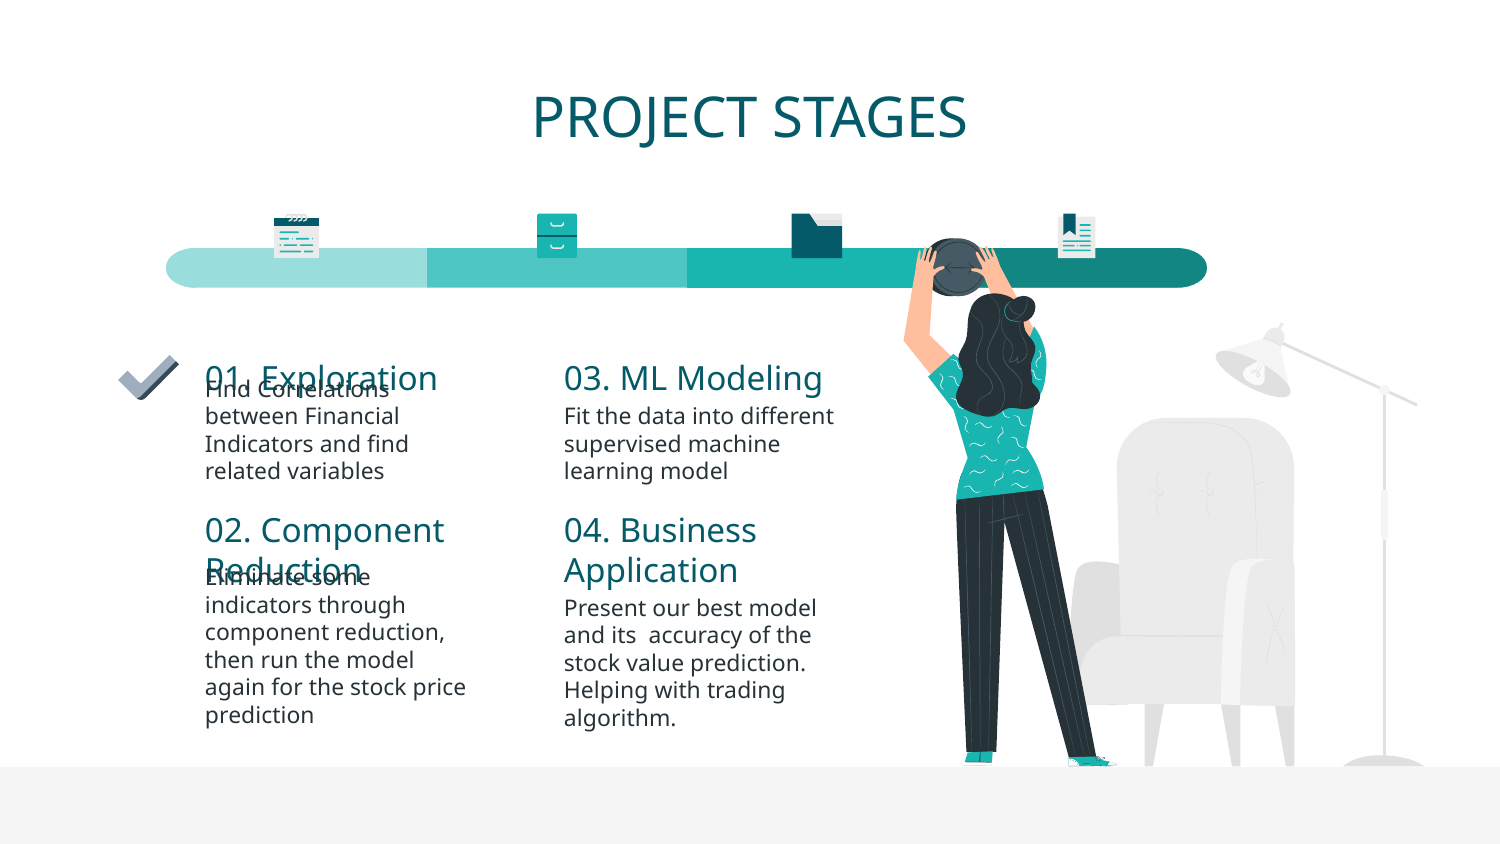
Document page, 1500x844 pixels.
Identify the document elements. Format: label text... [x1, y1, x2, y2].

subtitle Fit the data into different supervised machine learning model [548, 425, 851, 500]
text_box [791, 213, 843, 259]
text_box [273, 213, 320, 259]
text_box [117, 354, 180, 401]
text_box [165, 247, 898, 289]
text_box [536, 213, 578, 259]
subtitle 03. ML Modeling [548, 354, 851, 401]
subtitle 04. Business Application [548, 526, 851, 572]
subtitle Present our best model and its accuracy of the stock value prediction. Helping with trading algorithm. [548, 671, 851, 746]
title PROJECT STAGES [118, 88, 1382, 142]
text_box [1128, 247, 1208, 289]
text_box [903, 238, 1123, 768]
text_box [1057, 213, 1096, 259]
subtitle Eliminate some indicators through component reduction, then run the model again for the stock price prediction [189, 613, 492, 743]
subtitle Find Correlations between Financial Indicators and find related variables [189, 425, 492, 500]
subtitle 01. Exploration [189, 354, 492, 401]
subtitle 02. Component Reduction [189, 526, 492, 572]
